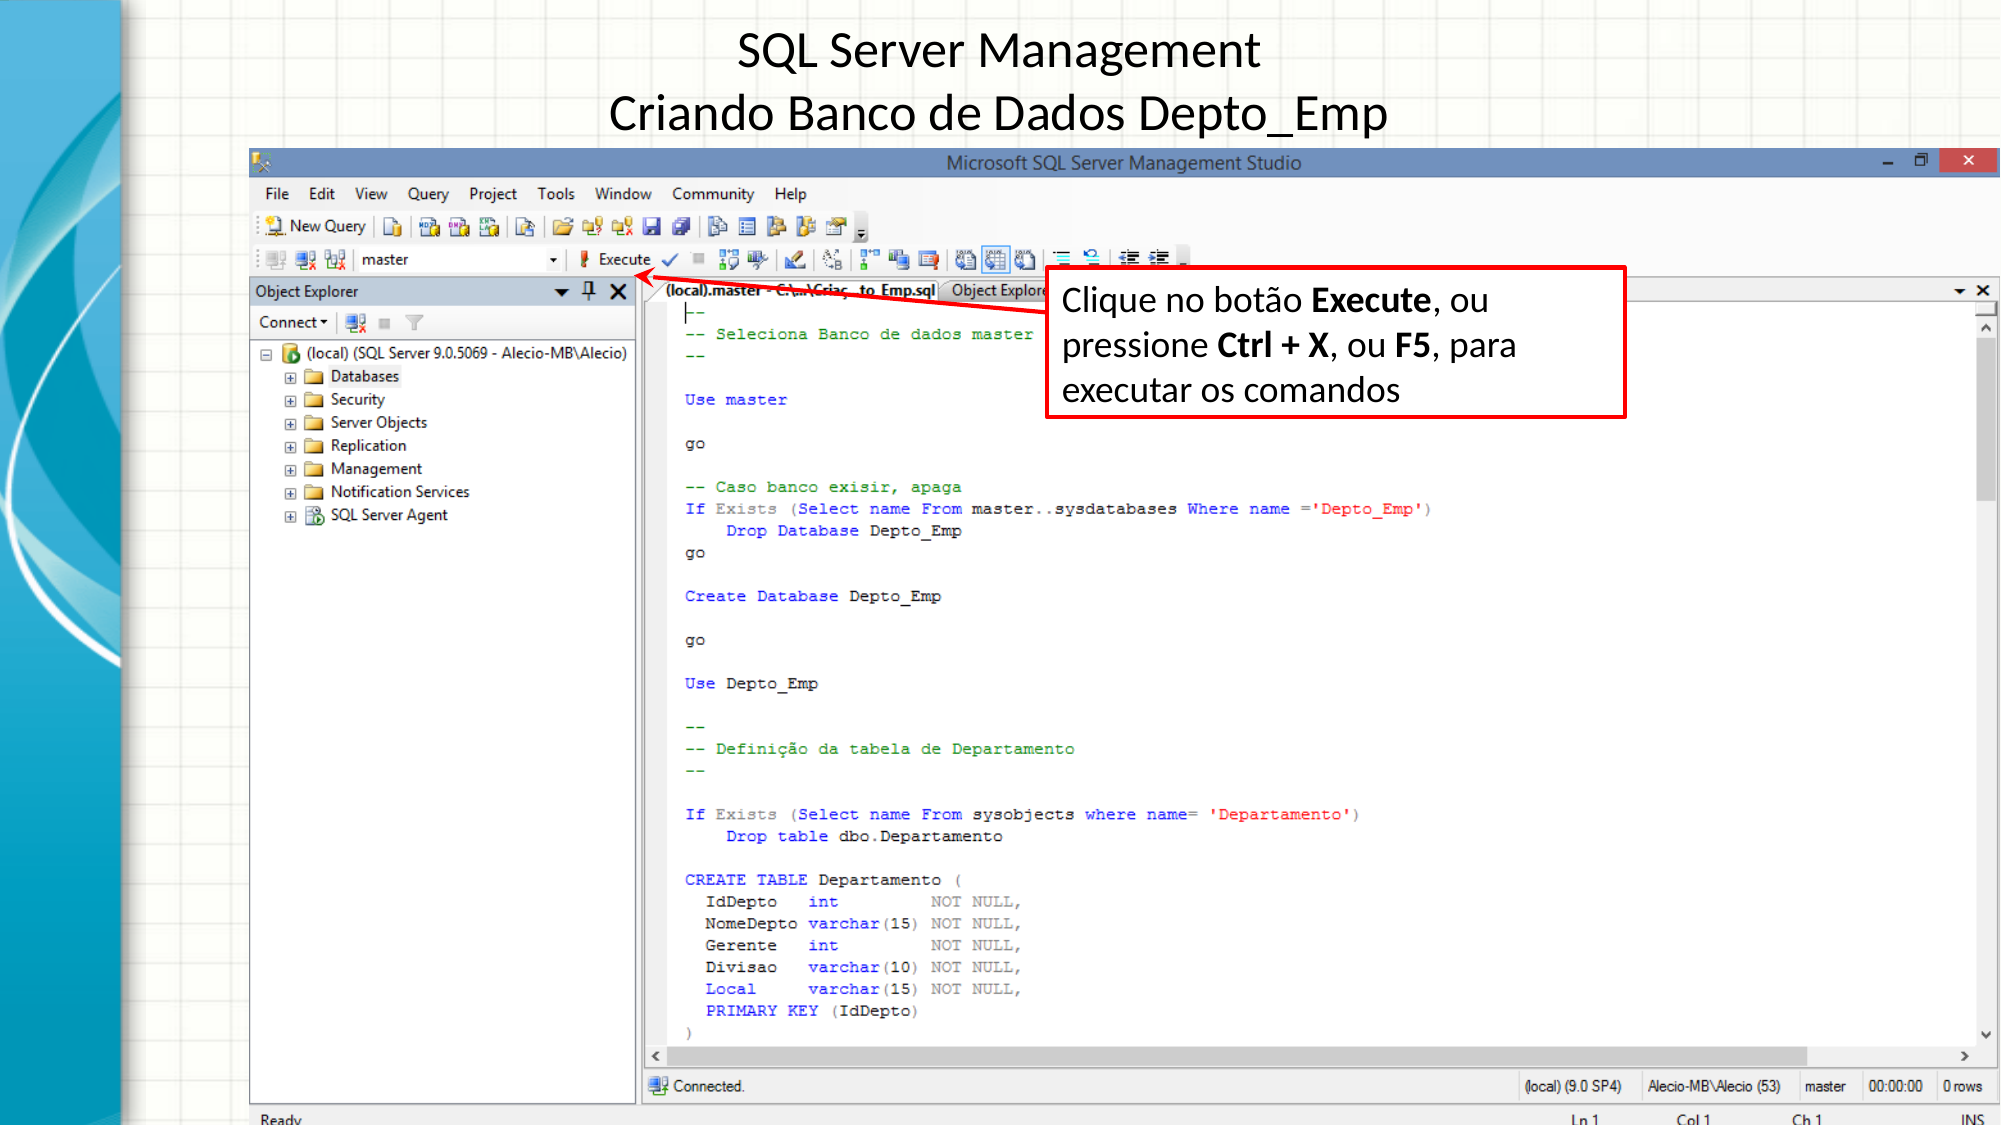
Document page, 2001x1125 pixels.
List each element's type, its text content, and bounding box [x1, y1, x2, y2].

picture [0, 0, 2001, 1125]
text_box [249, 148, 2000, 1125]
text_box SQL Server Management Criando Banco de Dados Depto_Emp [324, 7, 1675, 147]
